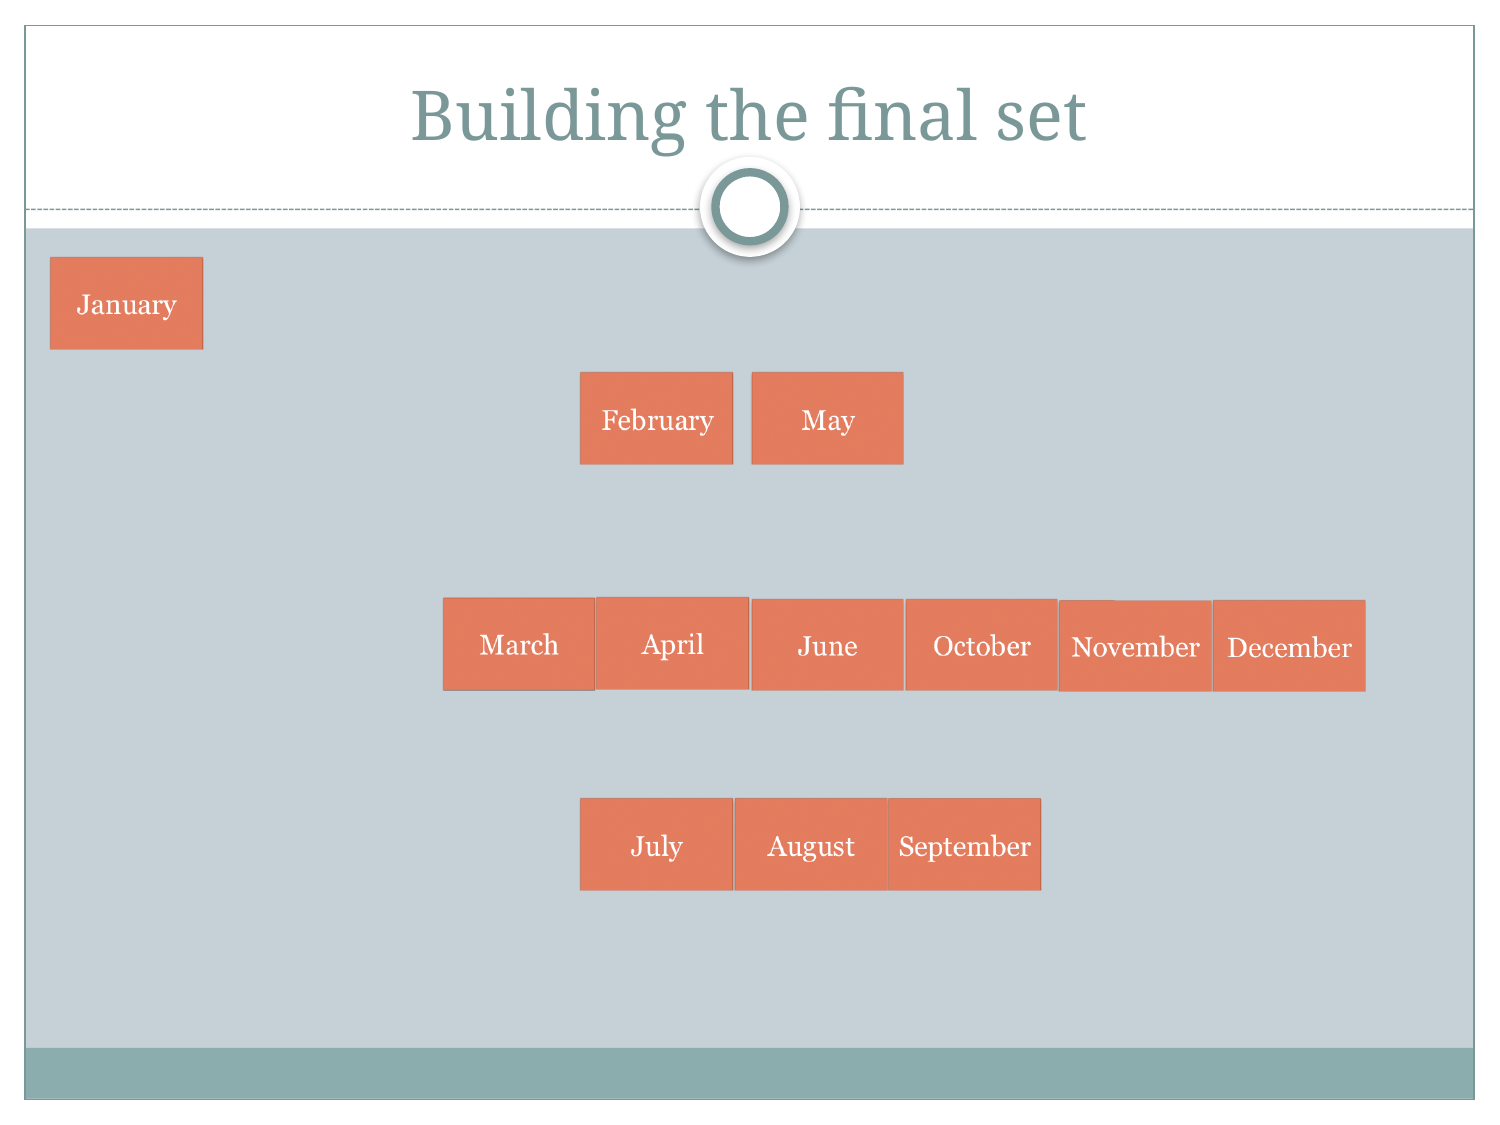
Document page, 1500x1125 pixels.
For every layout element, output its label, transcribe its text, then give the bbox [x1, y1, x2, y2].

picture [441, 596, 1367, 693]
title Building the final set [49, 37, 1450, 162]
picture [578, 371, 734, 465]
picture [578, 796, 1042, 891]
picture [749, 371, 905, 465]
picture [49, 256, 204, 350]
